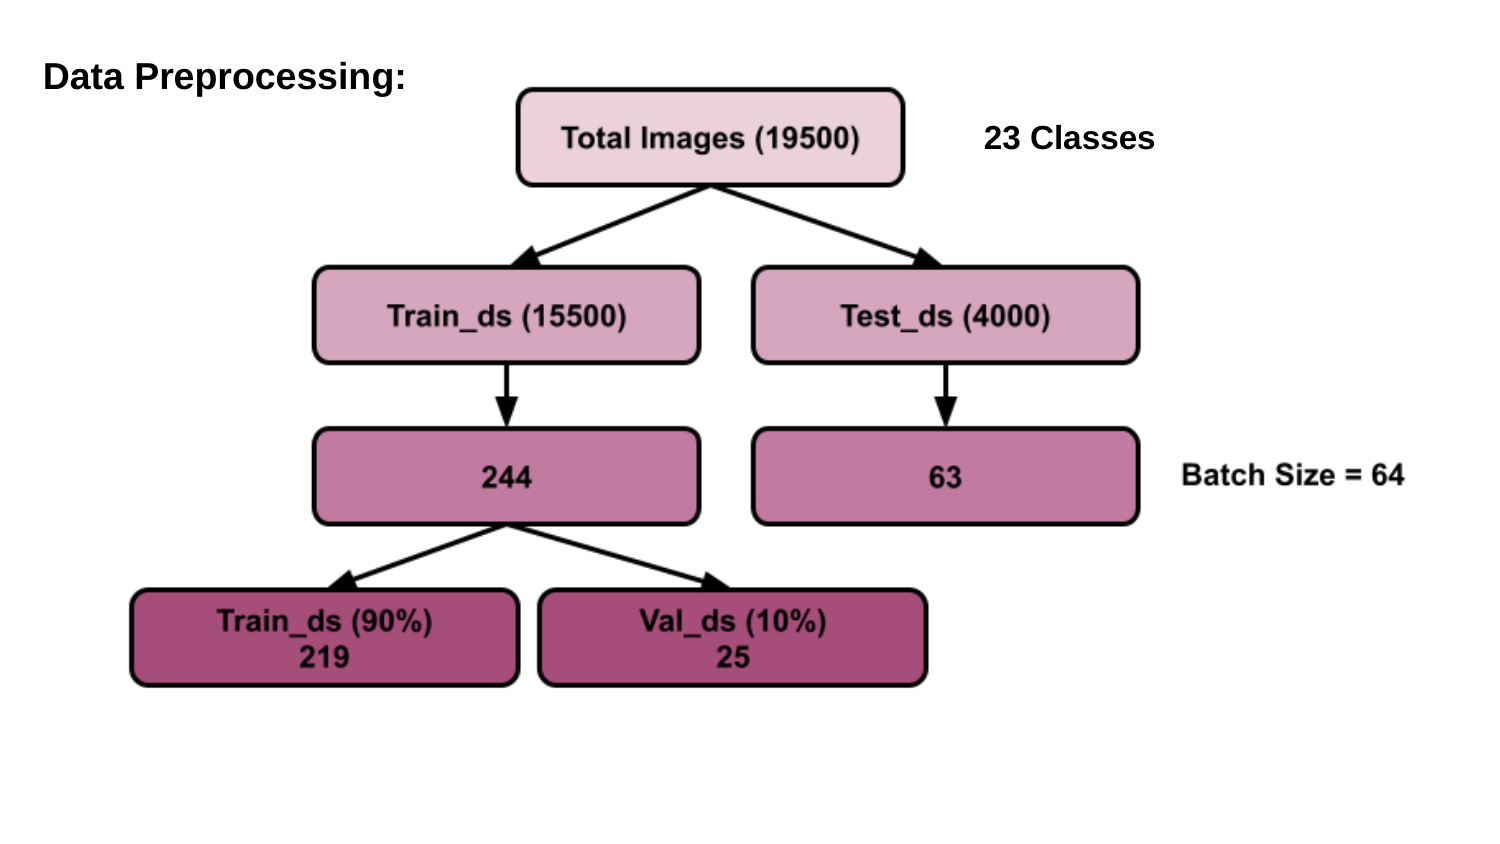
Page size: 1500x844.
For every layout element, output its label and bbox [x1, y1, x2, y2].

picture [0, 38, 1443, 765]
